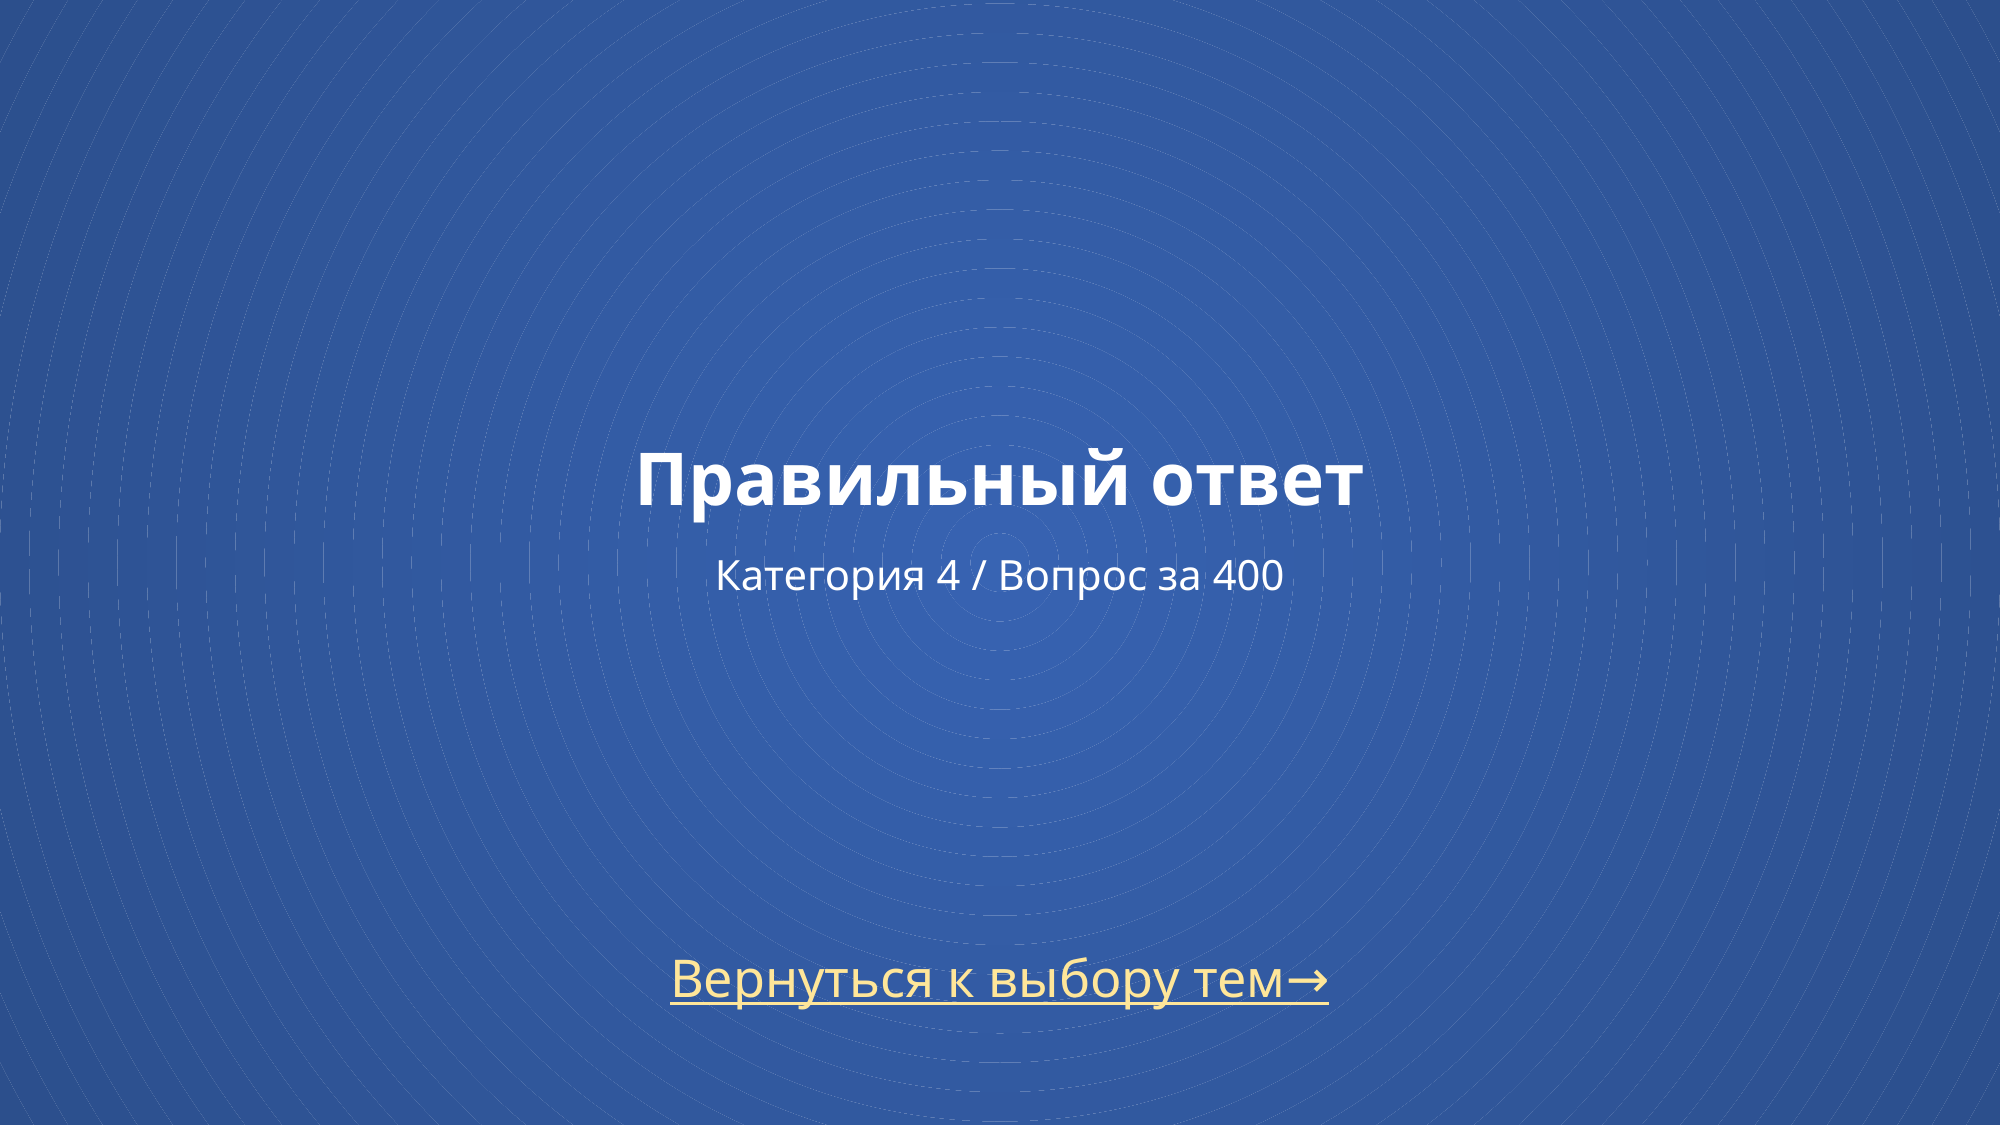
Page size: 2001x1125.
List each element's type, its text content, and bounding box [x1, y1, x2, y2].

text_box Вернуться к выбору тем→ [655, 938, 1345, 1016]
title Правильный ответ Категория 4 / Вопрос за 400 [117, 396, 1883, 646]
